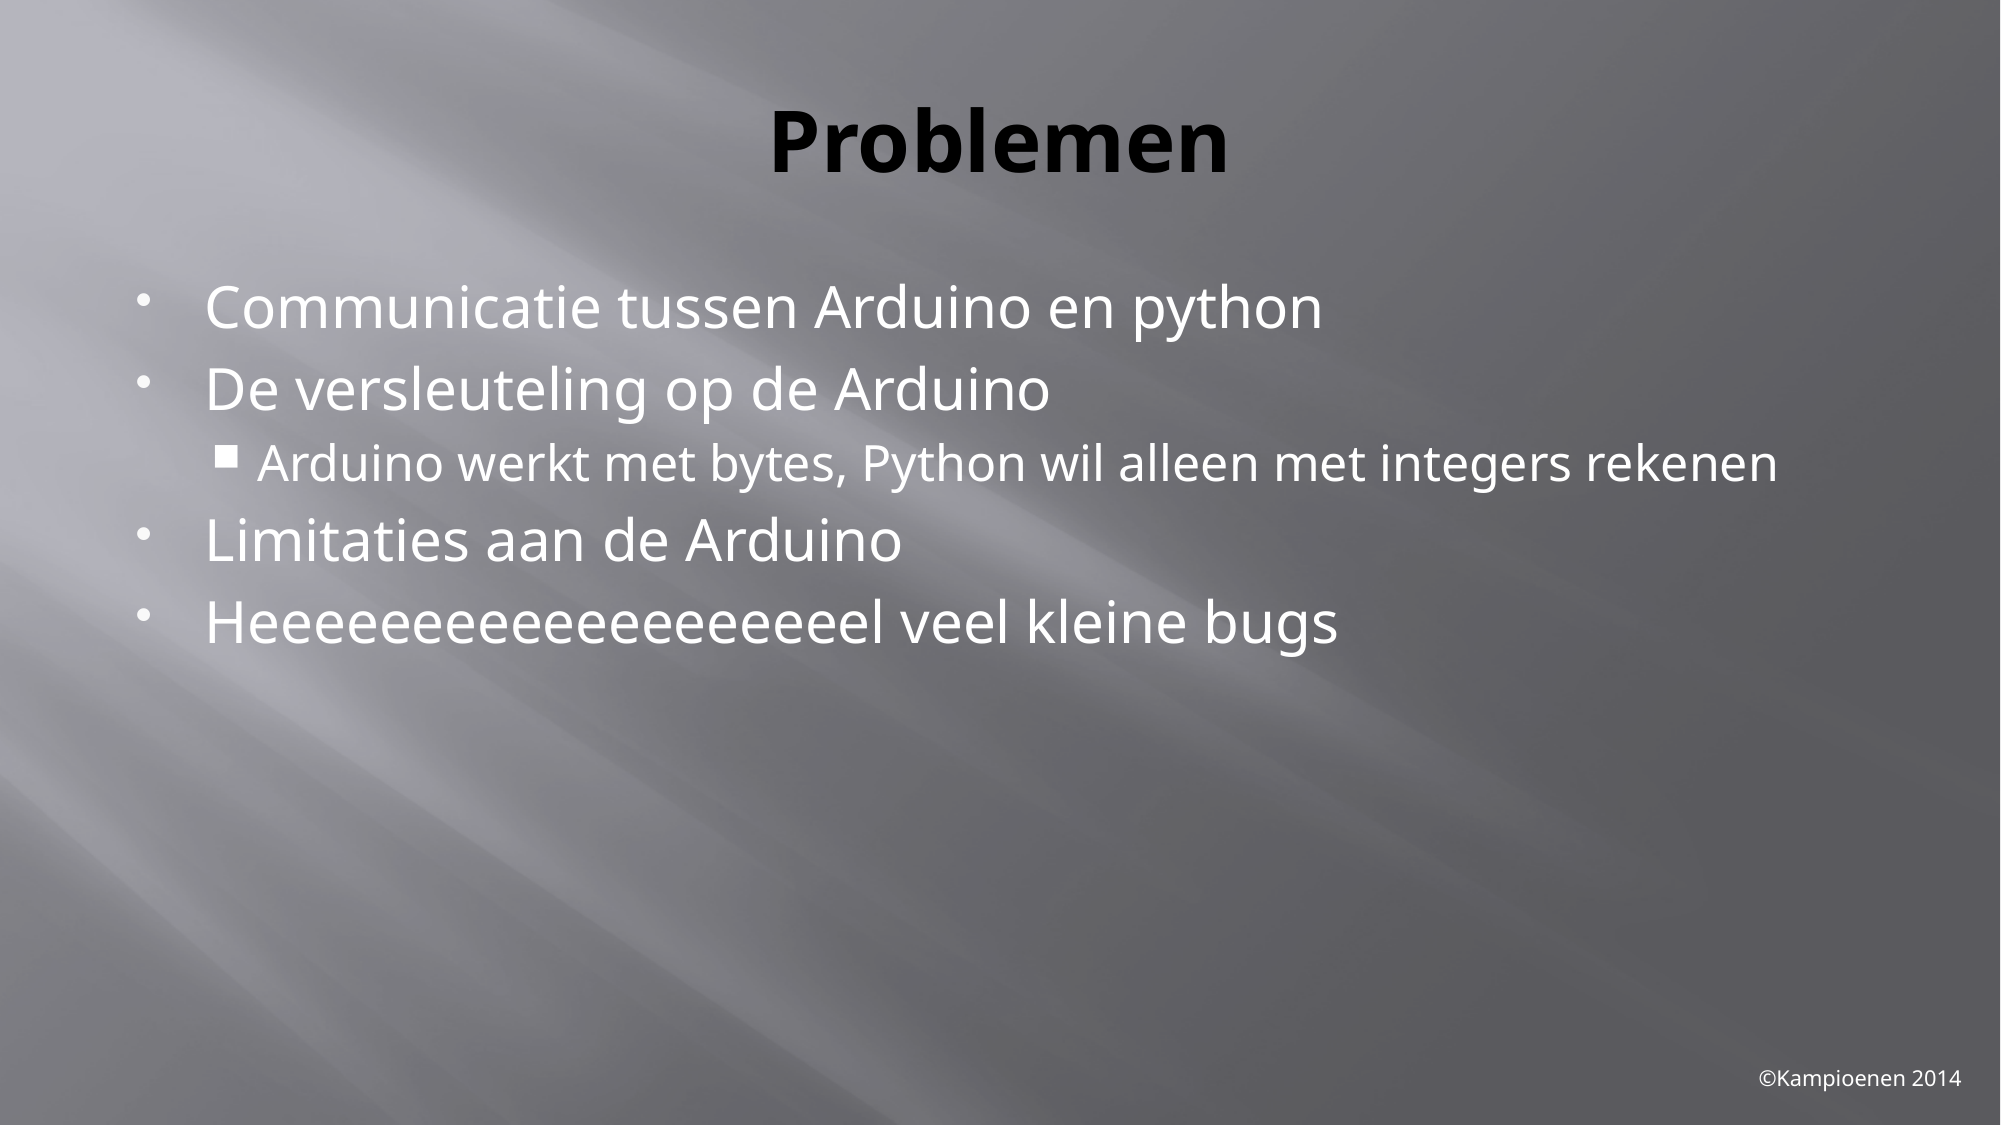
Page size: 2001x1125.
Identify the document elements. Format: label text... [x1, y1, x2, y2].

text_box ©Kampioenen 2014 [1743, 1056, 1988, 1124]
list Communicatie tussen Arduino en python De versleuteling op de Arduino Arduino werkt met bytes, Python wil alleen met integers rekenen Limitaties aan de Arduino Heeeeeeeeeeeeeeeeeeel veel kleine bugs [99, 262, 1900, 1035]
title Problemen [99, 45, 1900, 233]
